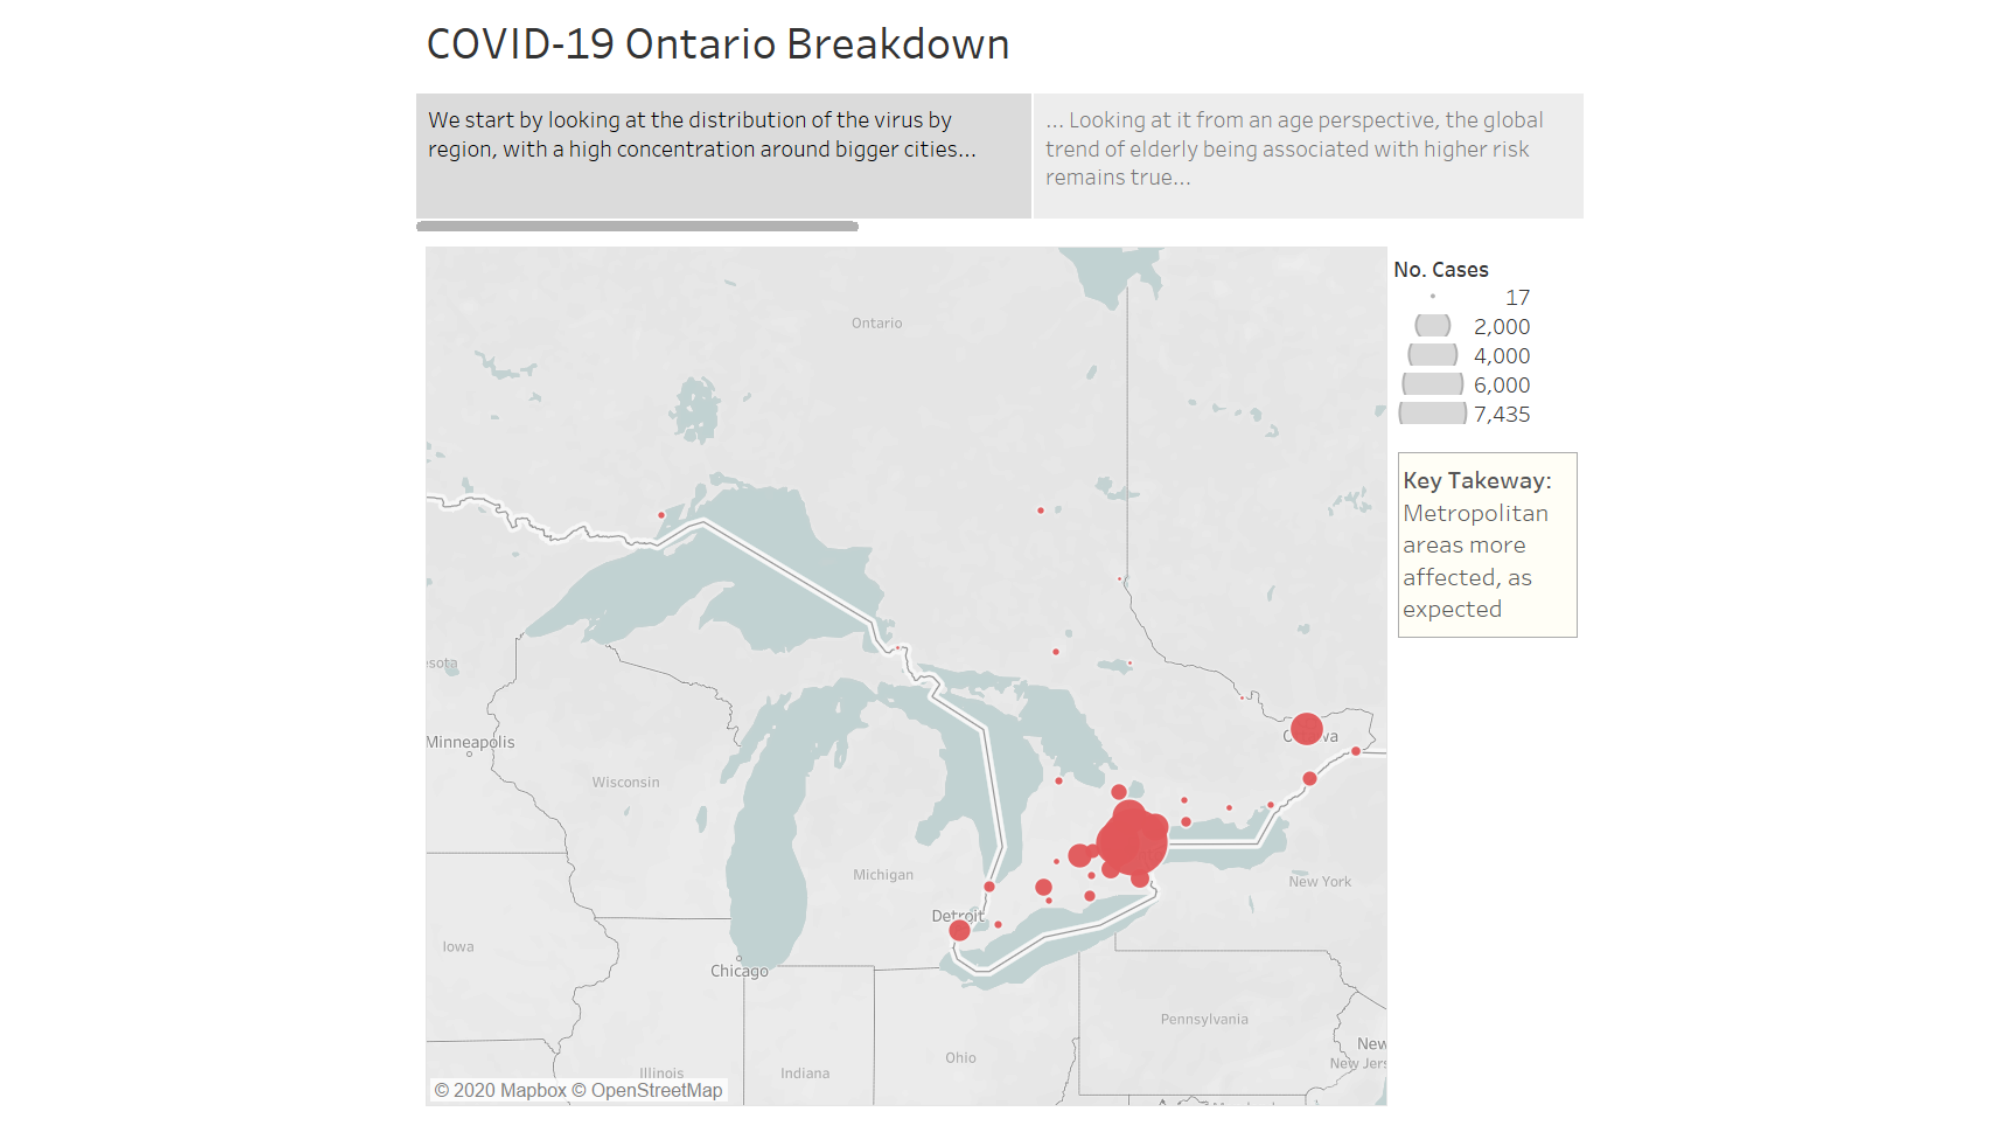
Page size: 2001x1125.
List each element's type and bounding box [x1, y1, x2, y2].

picture [407, 0, 1593, 1125]
